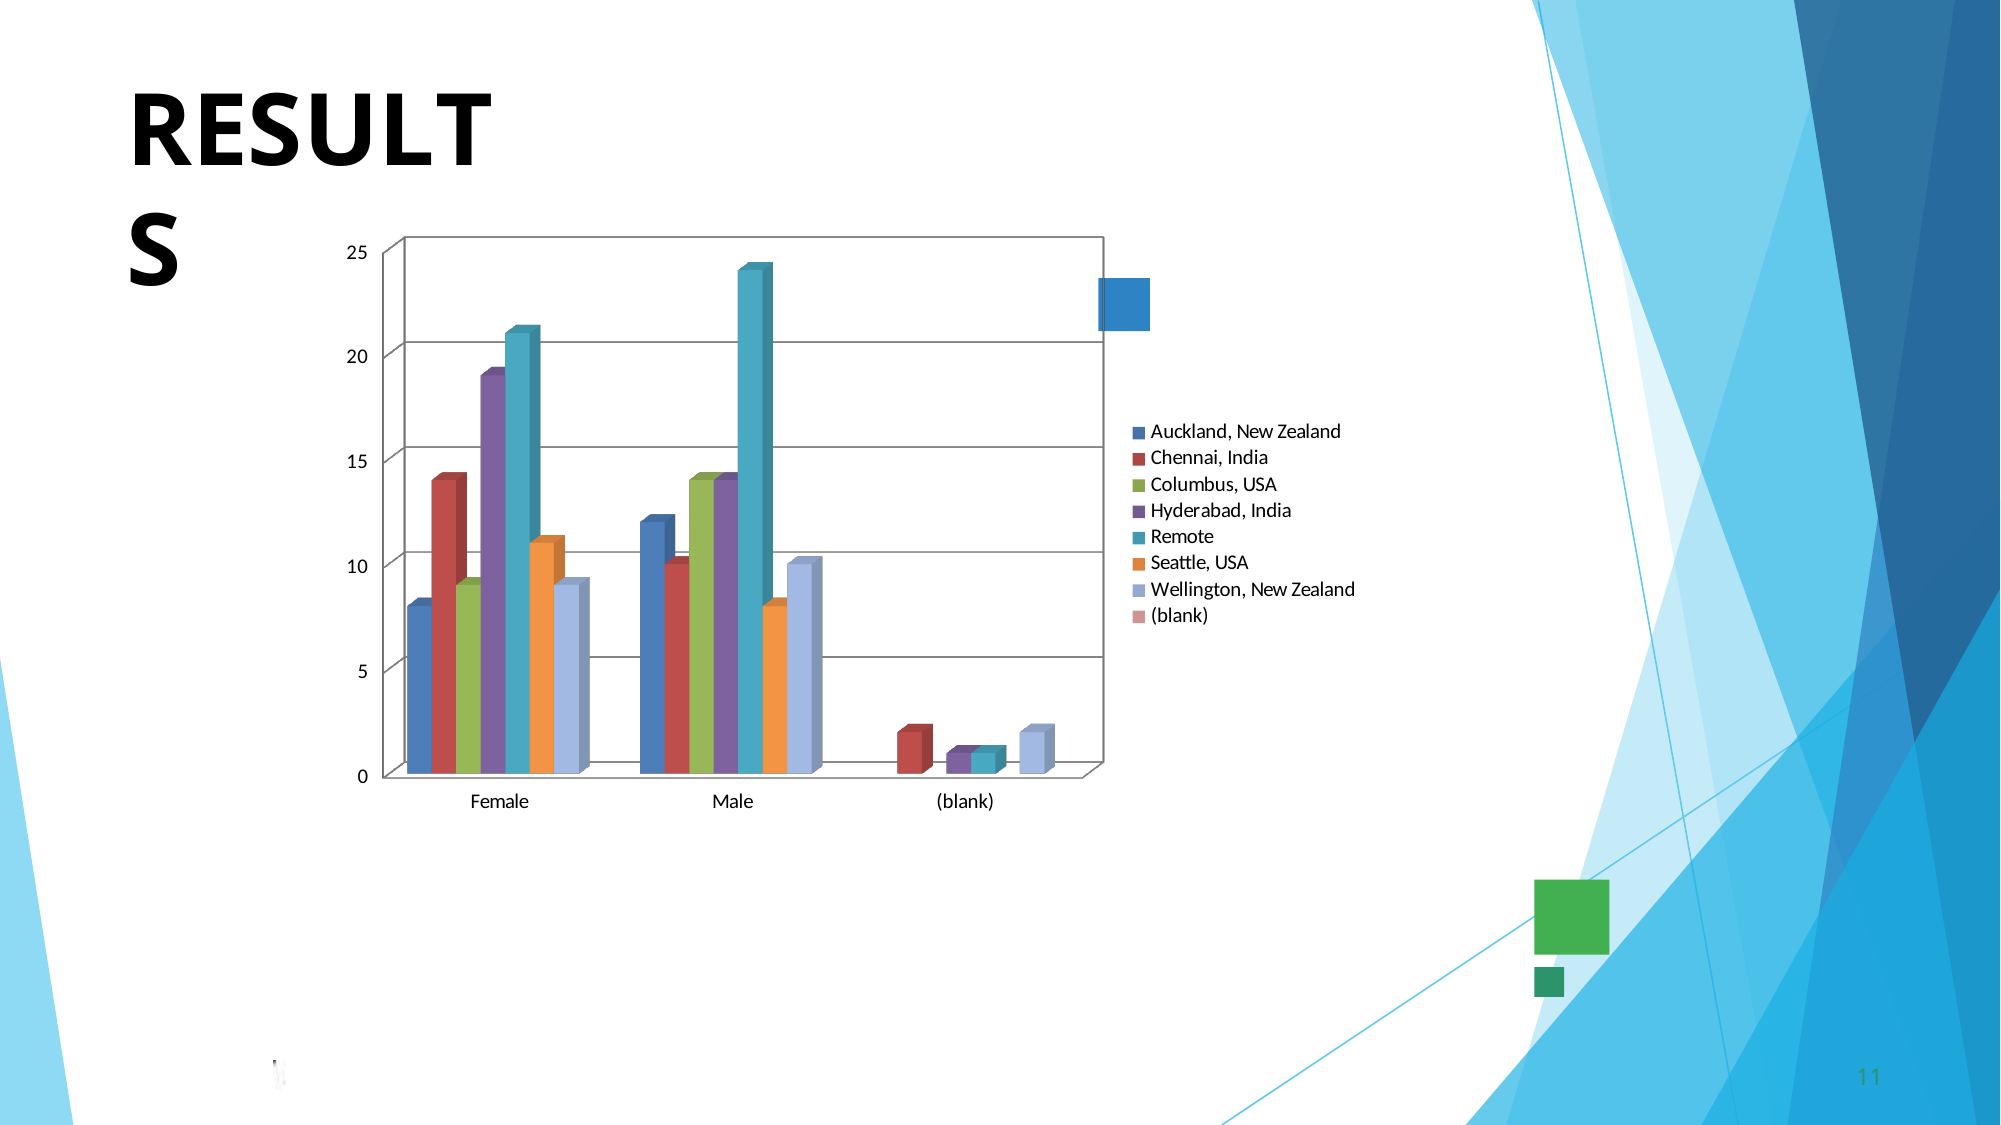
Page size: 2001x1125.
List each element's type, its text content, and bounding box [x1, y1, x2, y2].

text_box [1534, 967, 1565, 997]
text_box 11 [1849, 1061, 1888, 1095]
picture [273, 1060, 287, 1091]
chart [324, 224, 1376, 826]
title RESULTS [123, 63, 524, 426]
text_box [1534, 879, 1610, 955]
